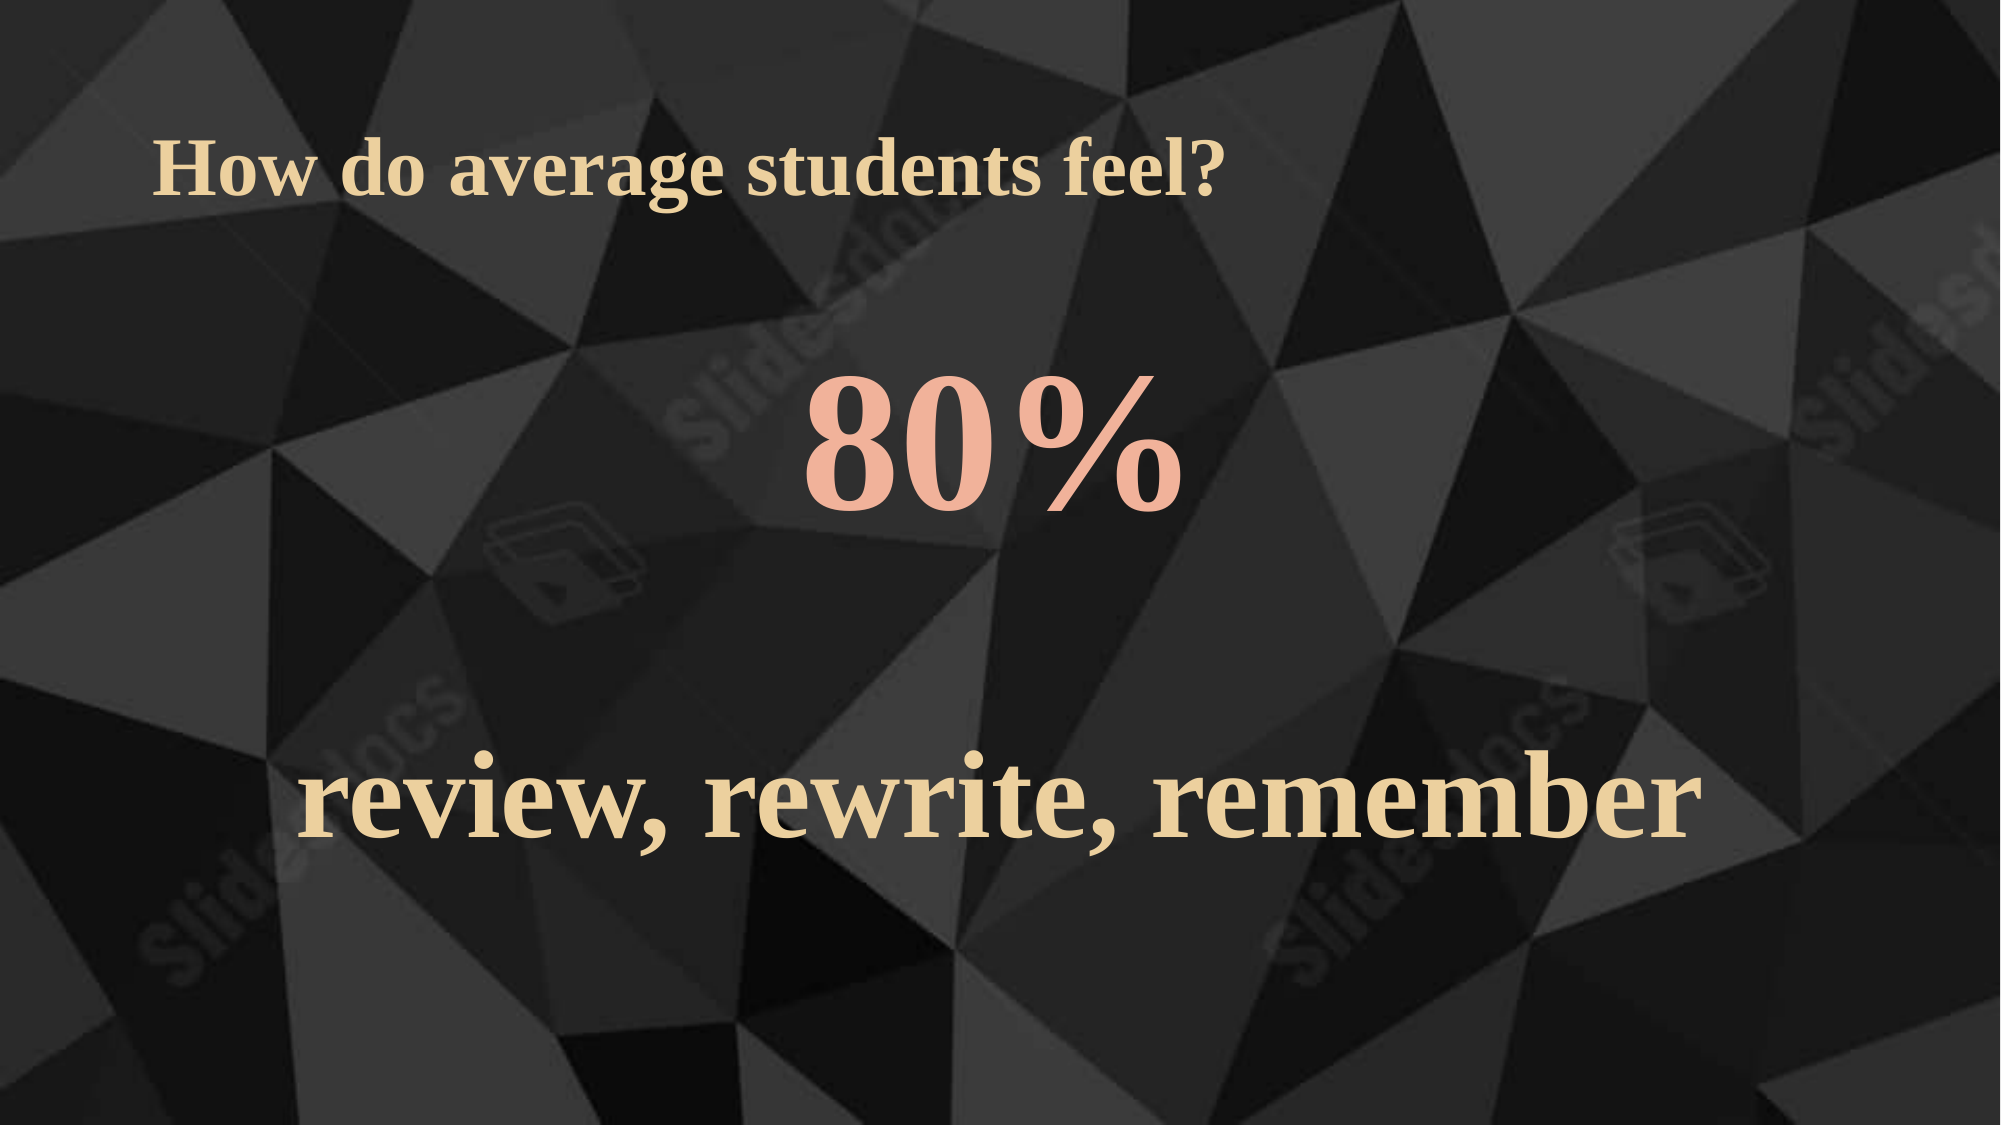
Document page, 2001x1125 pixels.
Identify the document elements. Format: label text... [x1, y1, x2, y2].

title How do average students feel? [137, 59, 1863, 278]
picture [0, 0, 2001, 1125]
list 80% review, rewrite, remember [137, 299, 1863, 1014]
